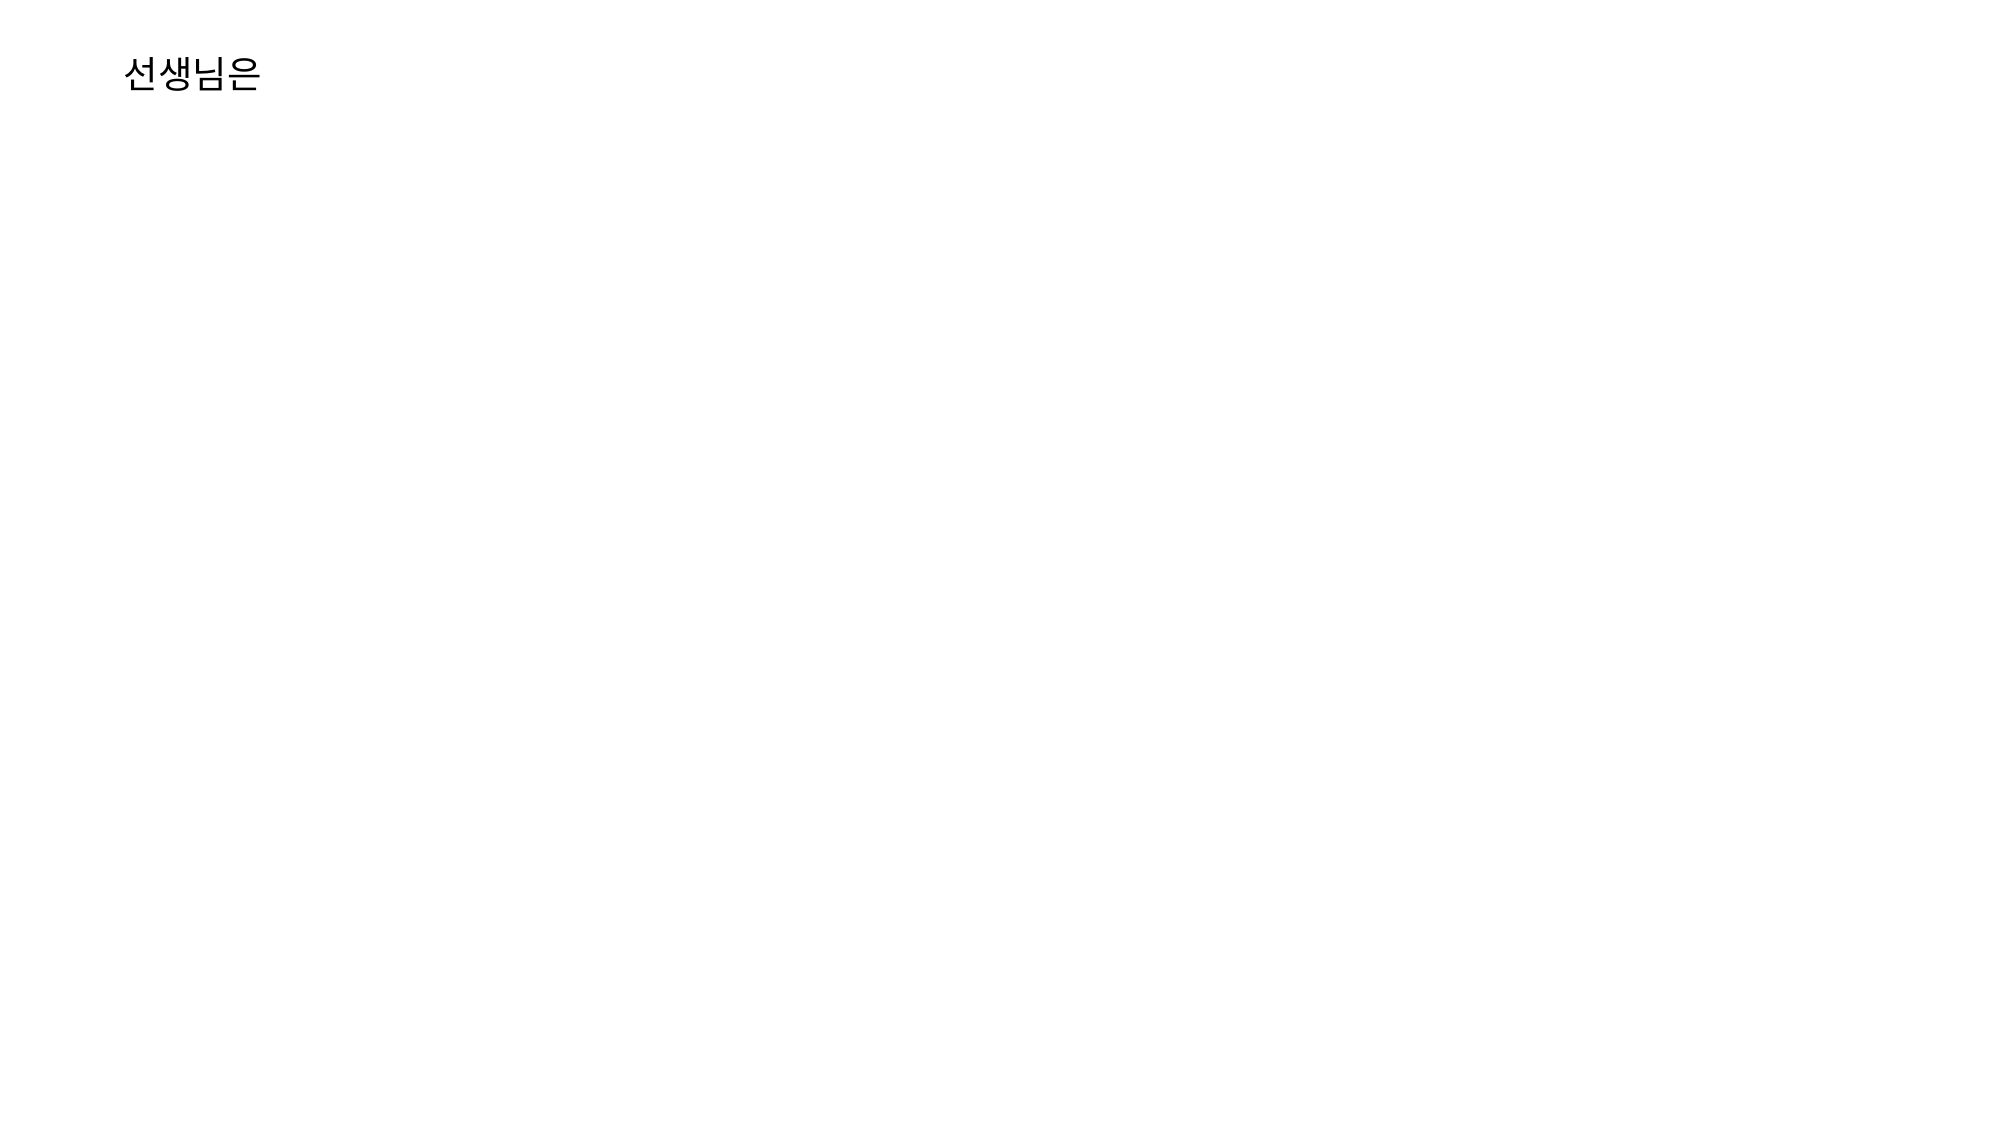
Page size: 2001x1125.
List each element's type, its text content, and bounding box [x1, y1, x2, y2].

text_box 선생님은 [109, 43, 1891, 104]
